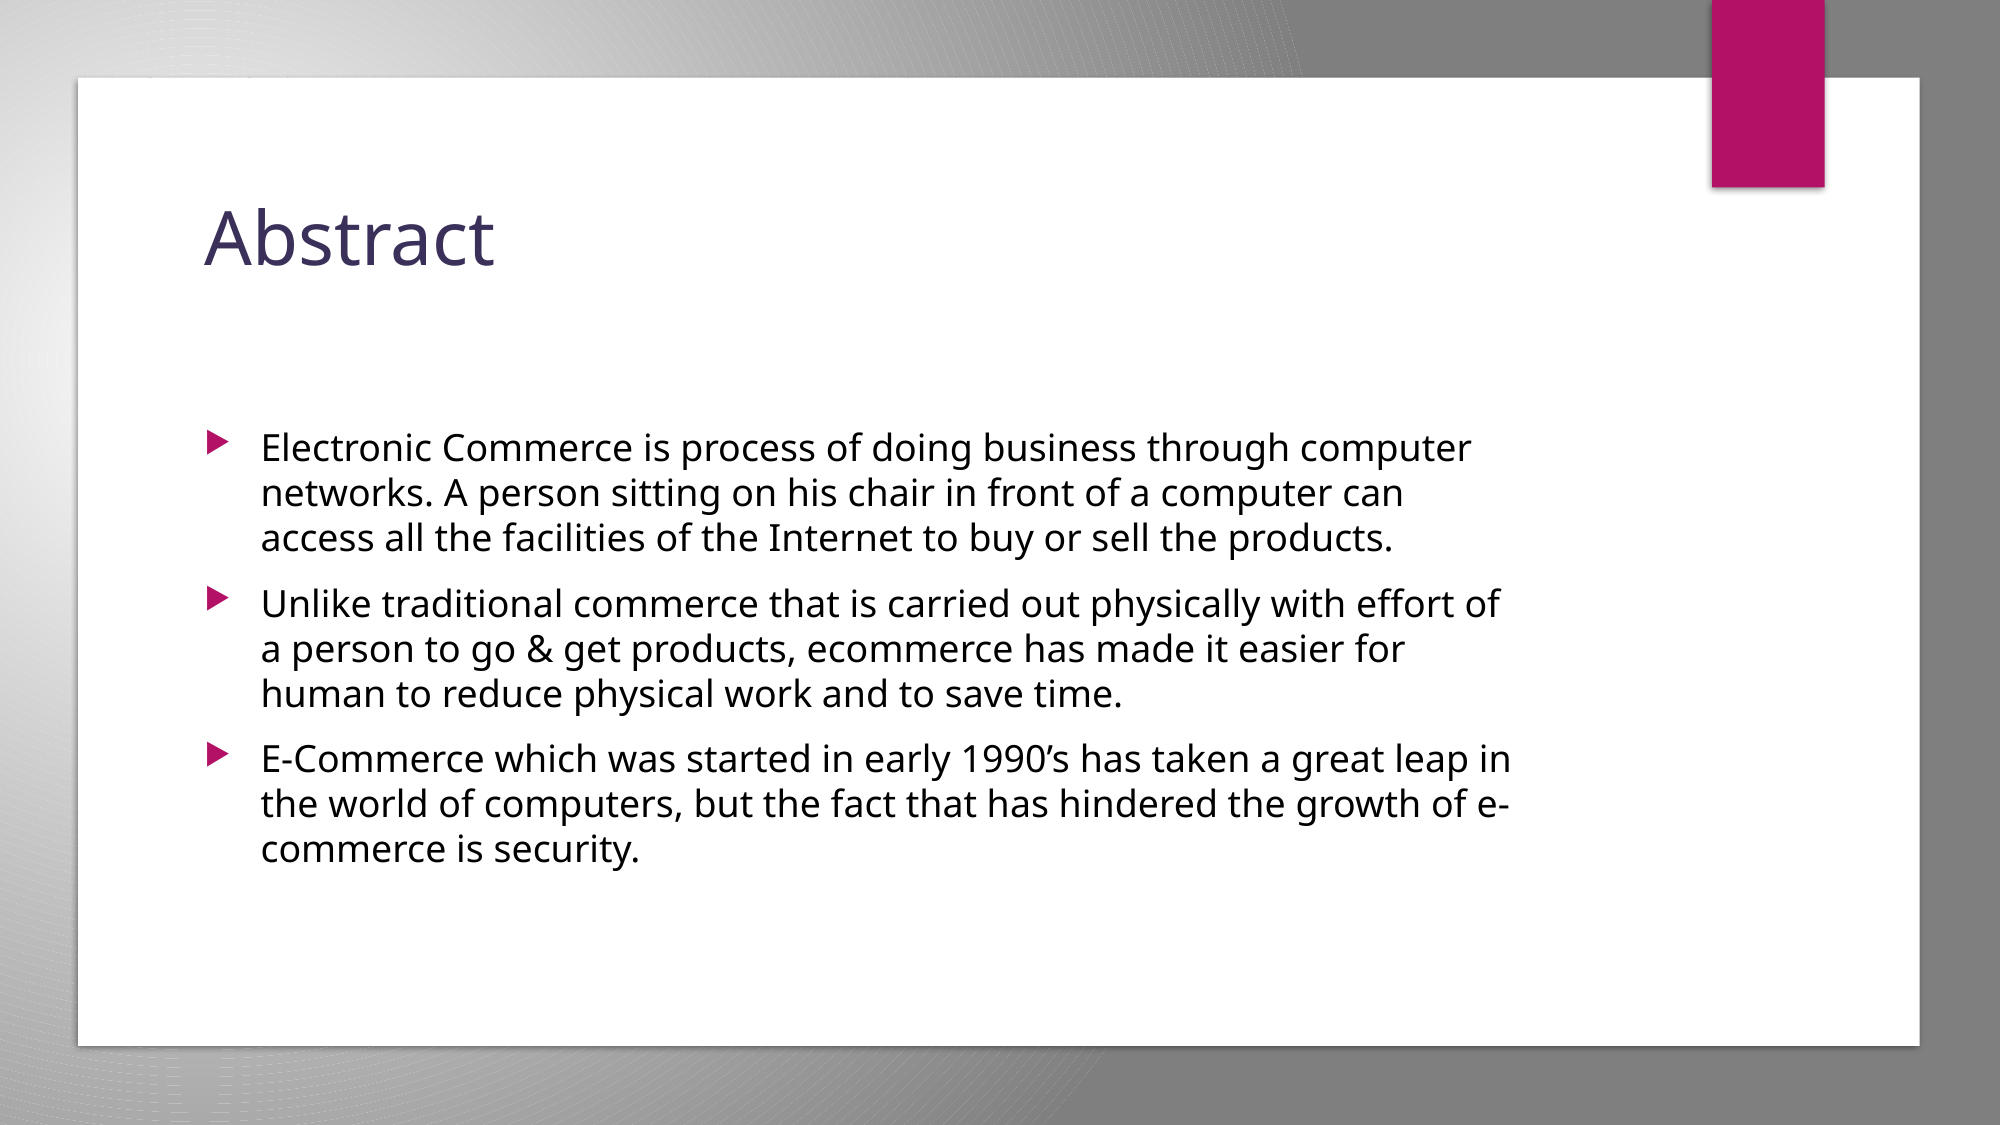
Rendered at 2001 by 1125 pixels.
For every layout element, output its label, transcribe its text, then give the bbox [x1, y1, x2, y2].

list Electronic Commerce is process of doing business through computer networks. A person sitting on his chair in front of a computer can access all the facilities of the Internet to buy or sell the products. Unlike traditional commerce that is carried out physically with effort of a person to go & get products, ecommerce has made it easier for human to reduce physical work and to save time. E-Commerce which was started in early 1990’s has taken a great leap in the world of computers, but the fact that has hindered the growth of e-commerce is security. [189, 341, 1532, 953]
text_box [1711, 0, 1825, 188]
title Abstract [189, 140, 1627, 288]
text_box [0, 0, 2000, 1125]
text_box [77, 77, 1920, 1047]
